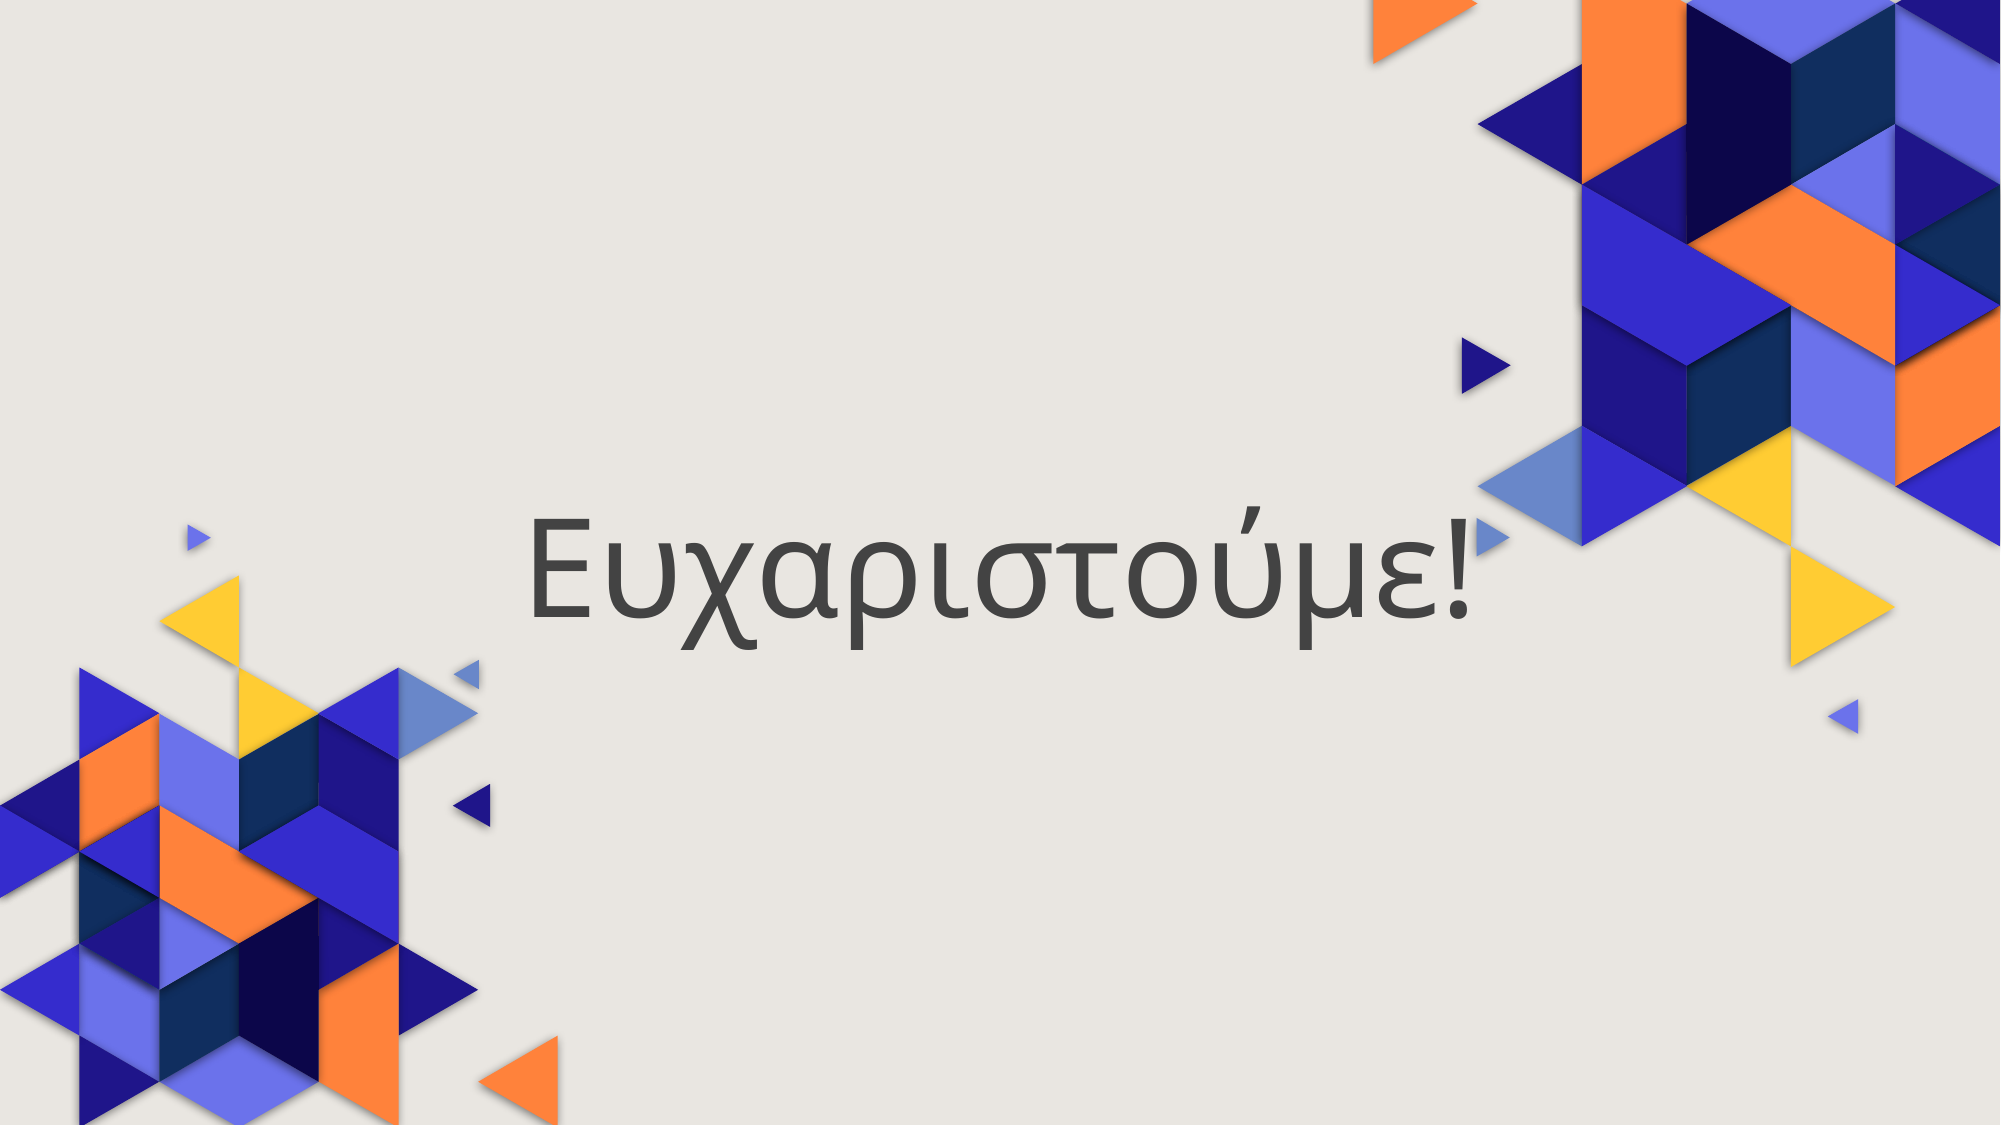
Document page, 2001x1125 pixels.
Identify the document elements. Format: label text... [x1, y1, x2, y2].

title Ευχαριστούμε! [392, 338, 1608, 787]
